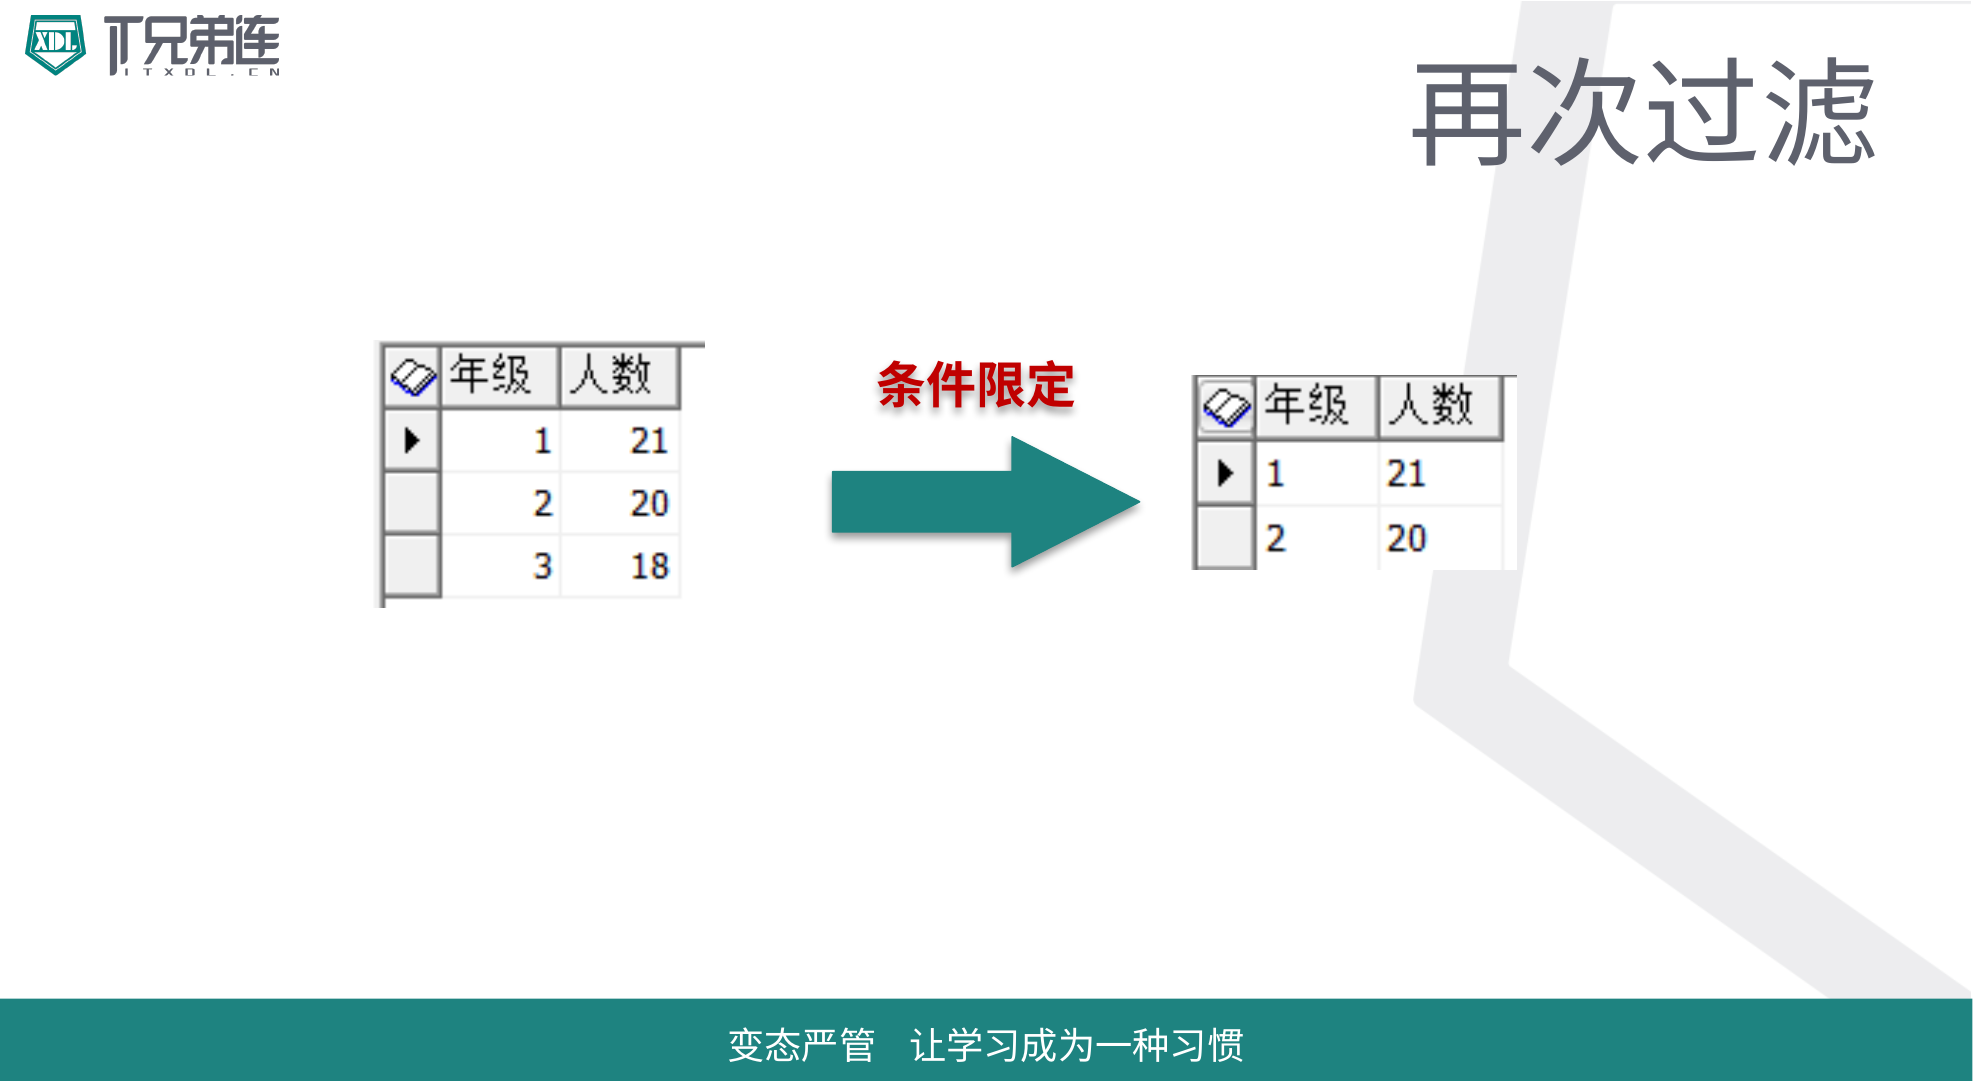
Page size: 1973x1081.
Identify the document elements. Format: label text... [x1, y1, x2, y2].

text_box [832, 360, 1140, 567]
picture [25, 15, 279, 76]
title 再次过滤 [353, 5, 1887, 214]
picture [372, 340, 705, 608]
picture [1189, 375, 1518, 571]
